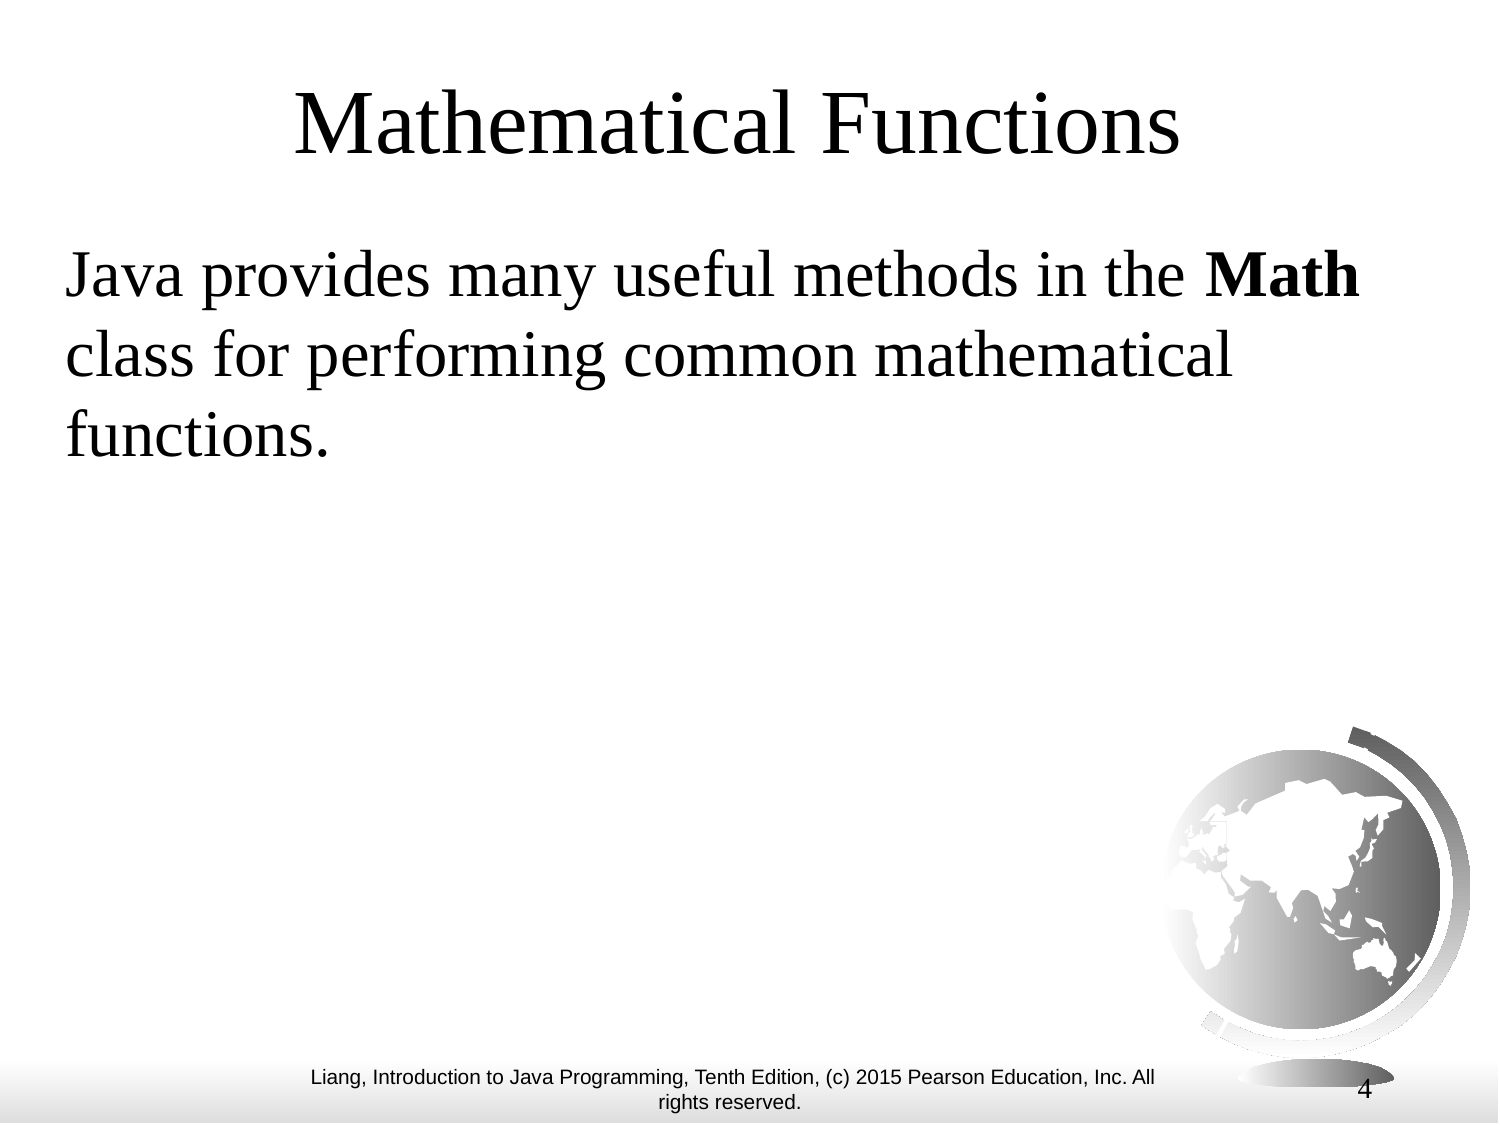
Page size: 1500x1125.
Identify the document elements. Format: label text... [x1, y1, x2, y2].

title Mathematical Functions [112, 0, 1388, 222]
slide_number 4 [1074, 1049, 1388, 1125]
list Java provides many useful methods in the Math class for performing common mathematical functions. [50, 222, 1464, 550]
